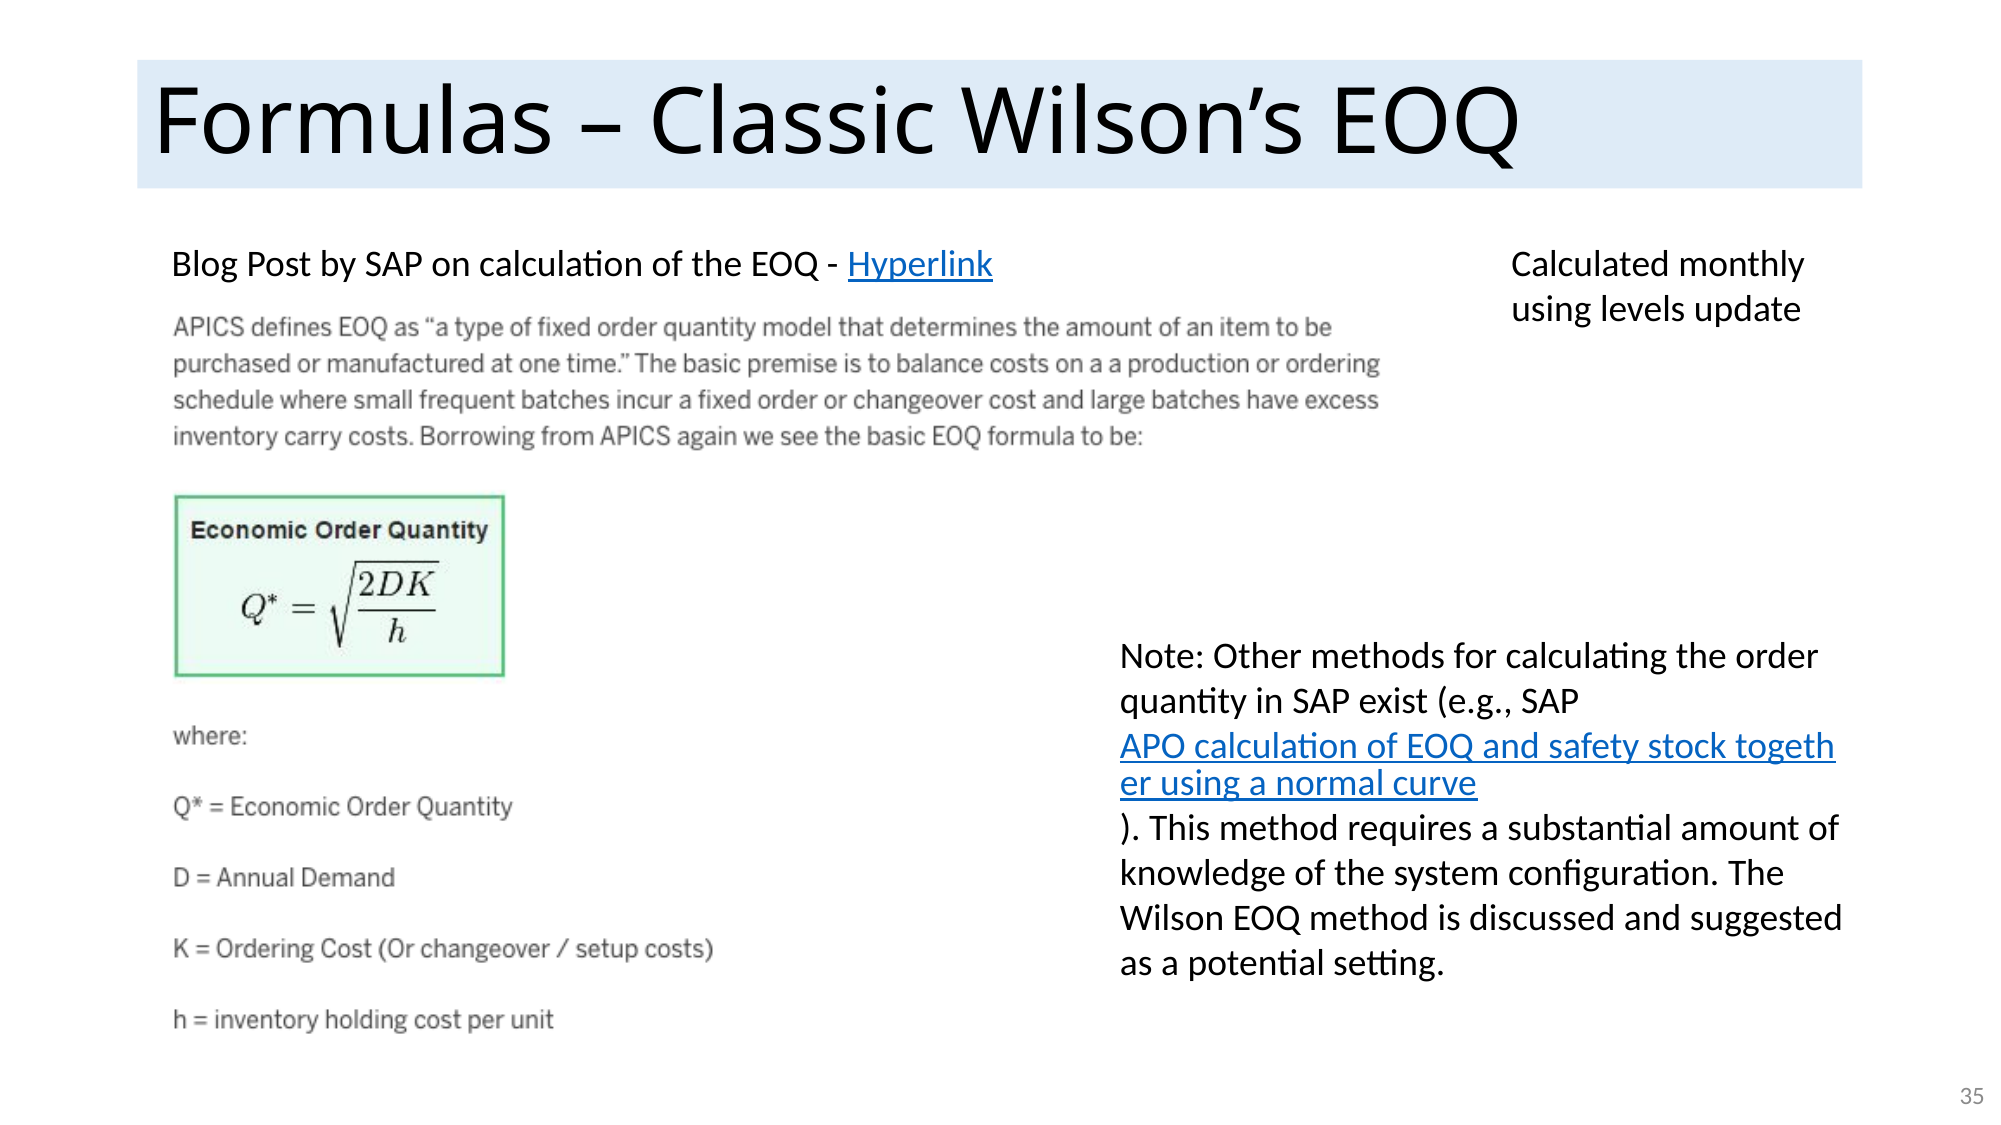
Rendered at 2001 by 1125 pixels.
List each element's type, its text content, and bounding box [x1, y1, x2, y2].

slide_number 35 [1550, 1065, 2000, 1125]
text_box Calculated monthly using levels update [1496, 232, 1895, 337]
picture [137, 293, 1413, 1053]
text_box Note: Other methods for calculating the order quantity in SAP exist (e.g., SAP APO calculation of EOQ and safety stock together using a normal curve). This method requires a substantial amount of knowledge of the system configuration. The Wilson EOQ method is discussed and suggested as a potential setting. [1413, 623, 1863, 953]
text_box Blog Post by SAP on calculation of the EOQ - Hyperlink [156, 232, 1009, 292]
title Formulas – Classic Wilson’s EOQ [137, 59, 1863, 189]
